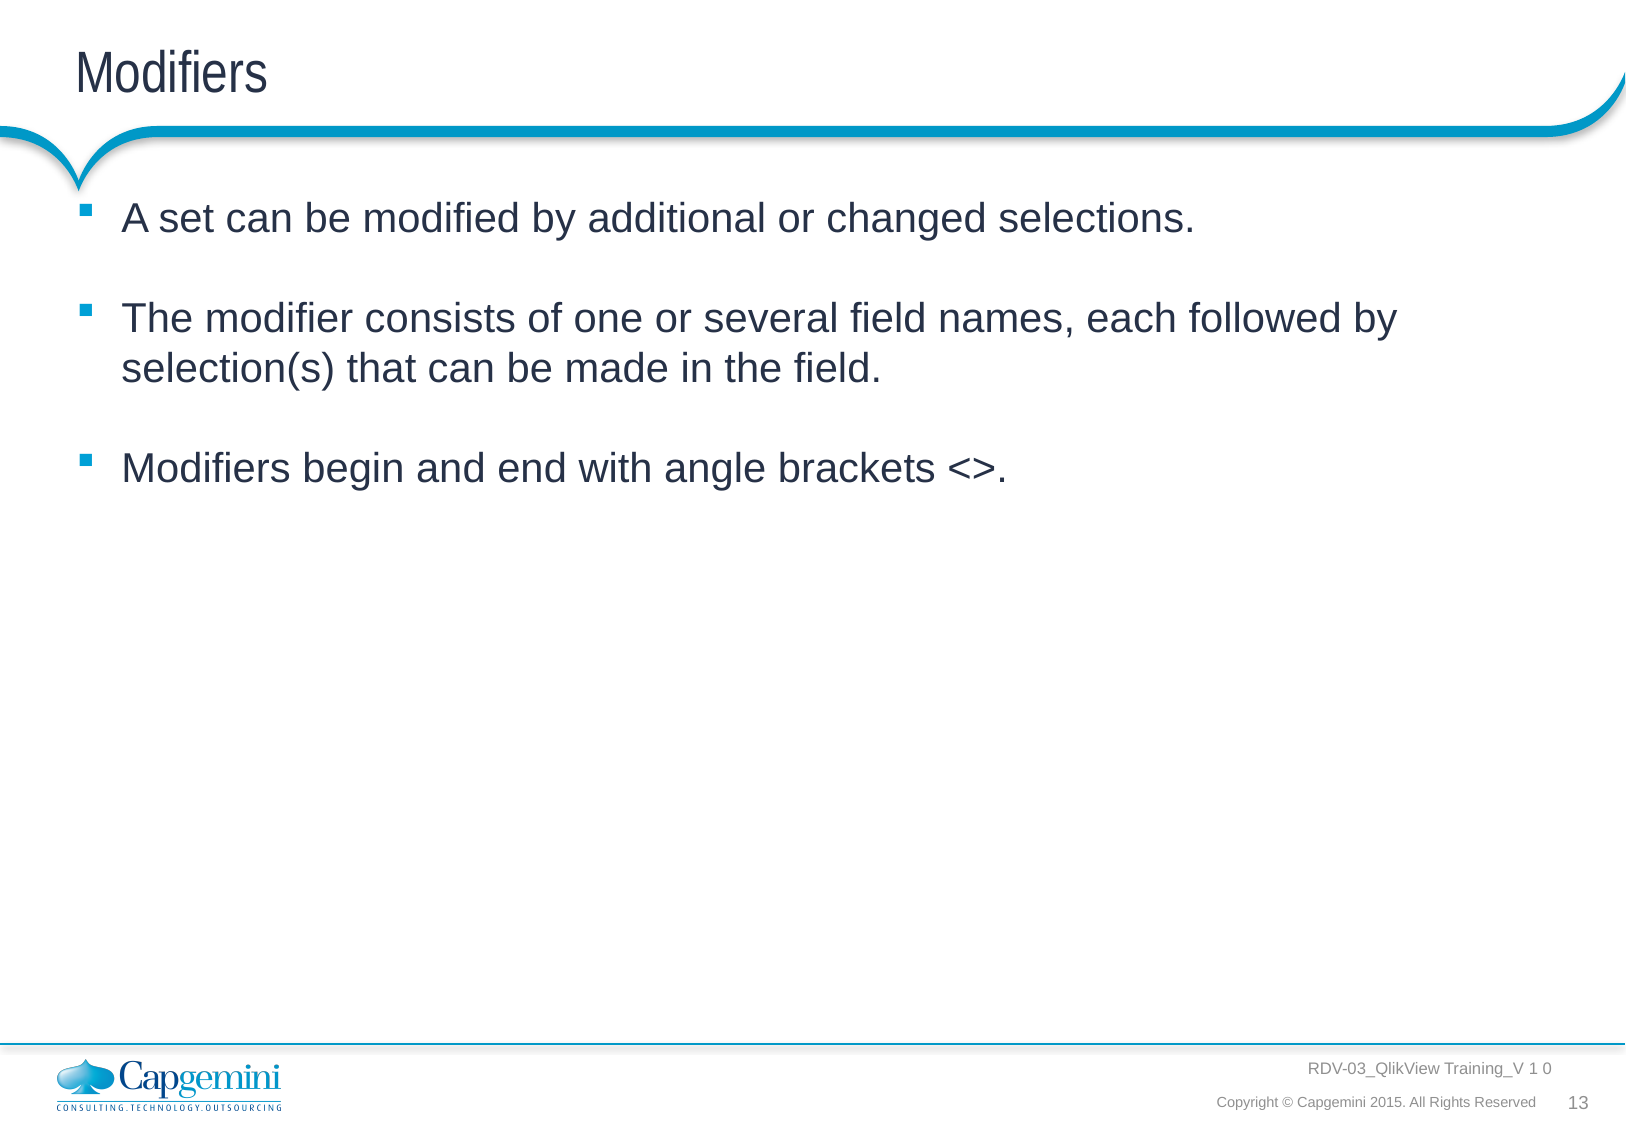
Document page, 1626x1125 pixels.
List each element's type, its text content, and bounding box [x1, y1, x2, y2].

title Modifiers [0, 0, 1625, 150]
list A set can be modified by additional or changed selections. The modifier consists of one or several field names, each followed by selection(s) that can be made in the field. Modifiers begin and end with angle brackets <>. [61, 185, 1547, 936]
picture [57, 1059, 281, 1111]
